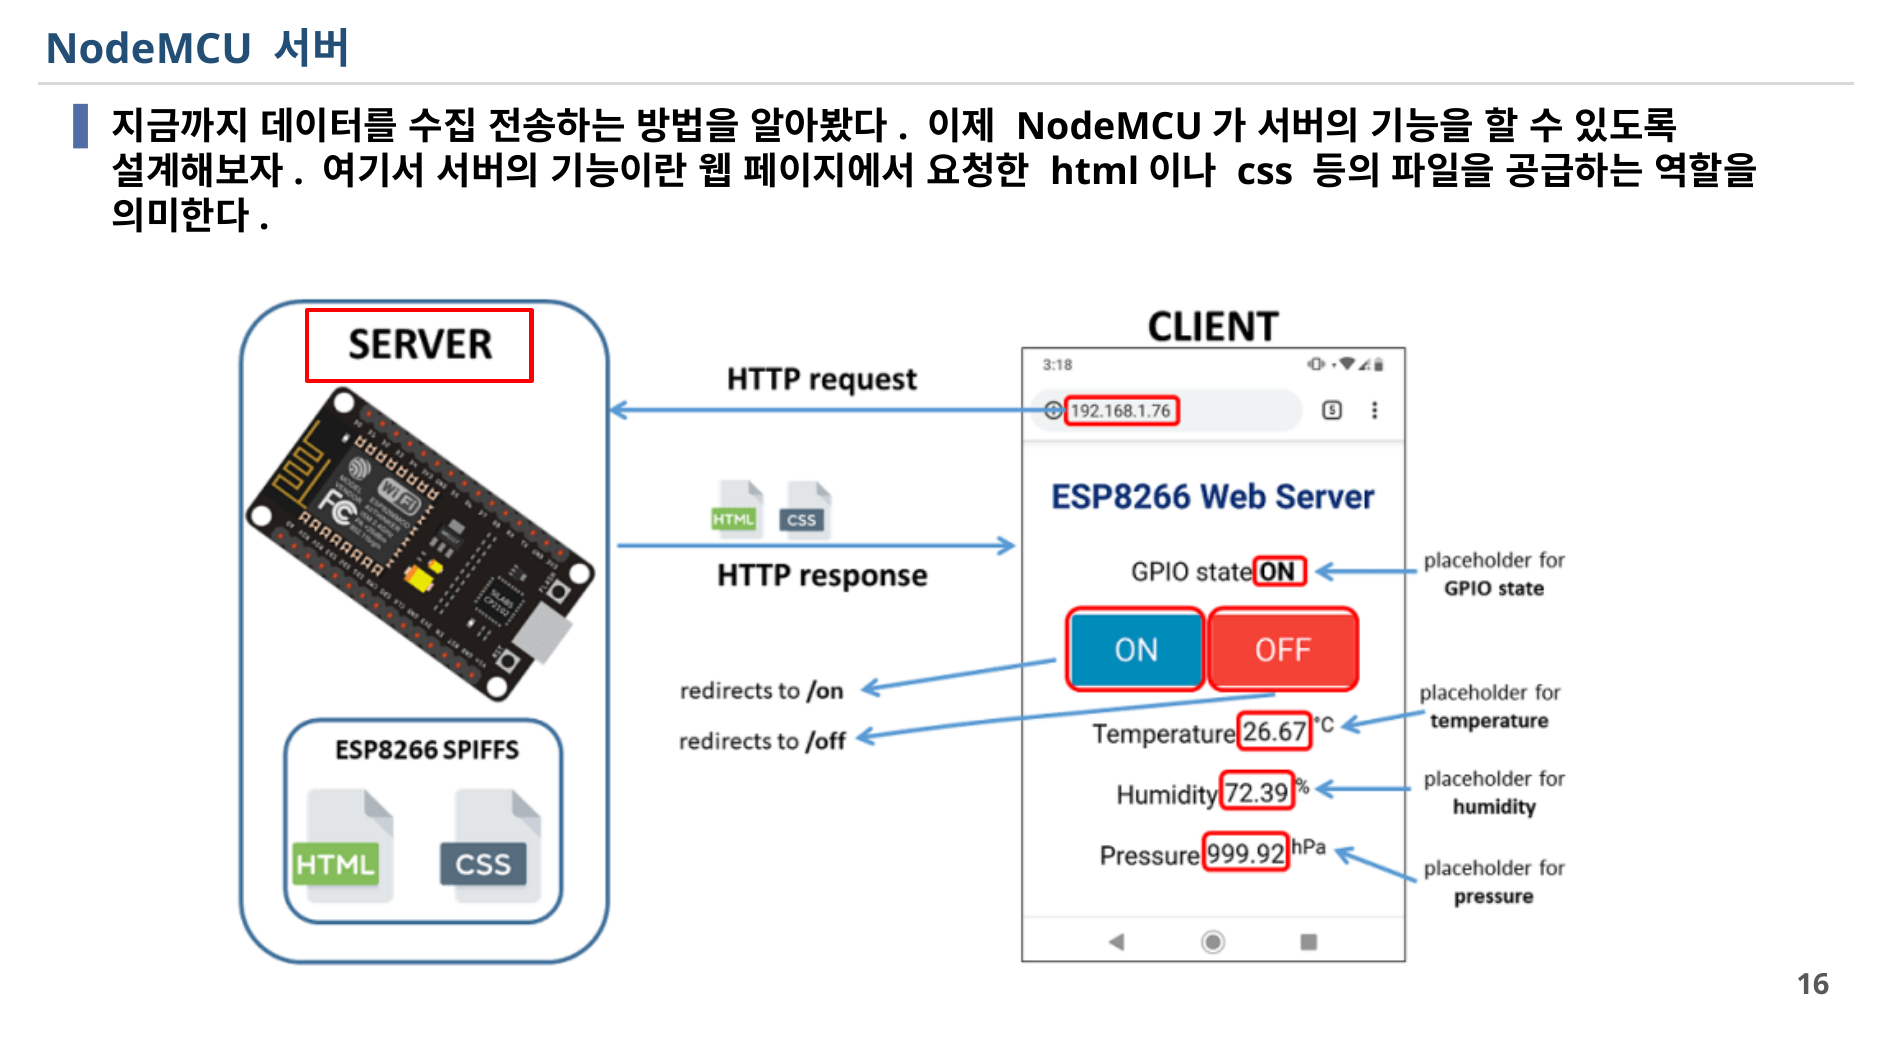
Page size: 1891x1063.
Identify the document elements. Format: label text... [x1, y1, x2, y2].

picture [236, 293, 1572, 969]
list 지금까지 데이터를 수집 전송하는 방법을 알아봤다. 이제 NodeMCU가 서버의 기능을 할 수 있도록 설계해보자. 여기서 서버의 기능이란 웹 페이지에서 요청한 html이나 css 등의 파일을 공급하는 역할을 의미한다. [43, 94, 1800, 382]
title NodeMCU 서버 [29, 13, 1809, 80]
slide_number 16 [1703, 956, 1845, 1014]
